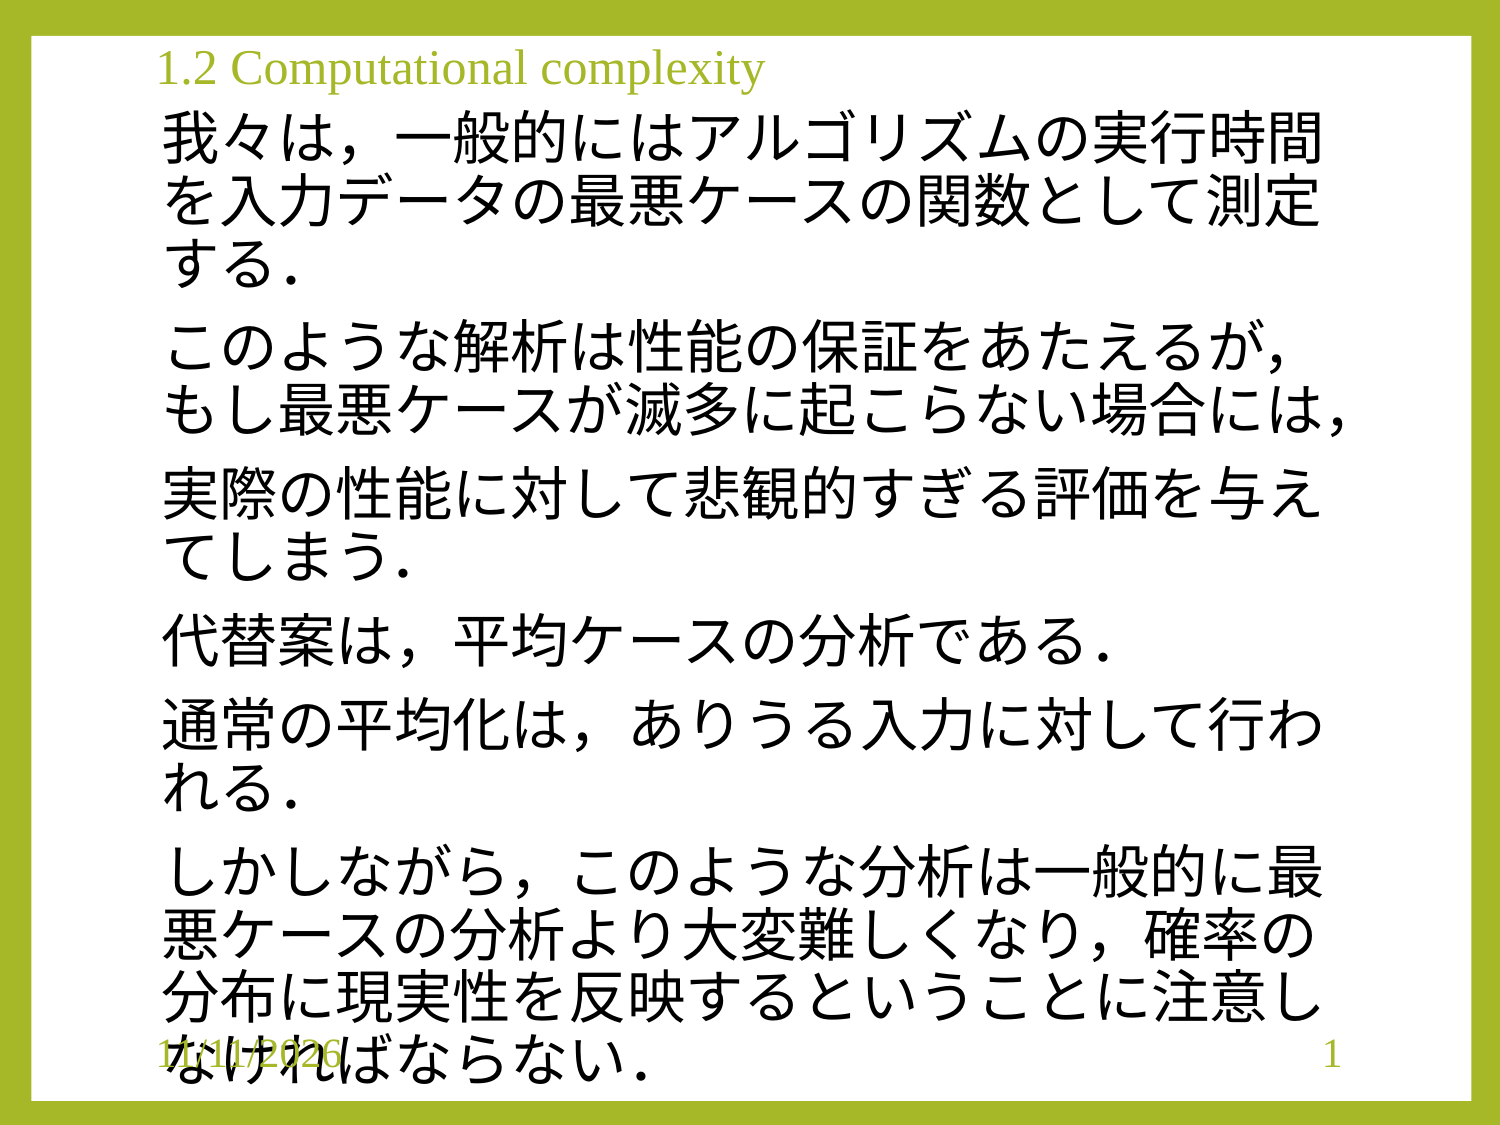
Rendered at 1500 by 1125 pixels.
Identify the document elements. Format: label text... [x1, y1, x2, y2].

title 1.2 Computational complexity [140, 35, 1356, 101]
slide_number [140, 1020, 428, 1081]
slide_number 1 [1147, 1020, 1358, 1081]
list 我々は，一般的にはアルゴリズムの実行時間を入力データの最悪ケースの関数として測定する． このような解析は性能の保証をあたえるが，もし最悪ケースが滅多に起こらない場合には， 実際の性能に対して悲観的すぎる評価を与えてしまう． 代替案は，平均ケースの分析である． 通常の平均化は，ありうる入力に対して行われる． しかしながら，このような分析は一般的に最悪ケースの分析より大変難しくなり，確率の分布に現実性を反映するということに注意しなければならない． [140, 101, 1356, 1000]
